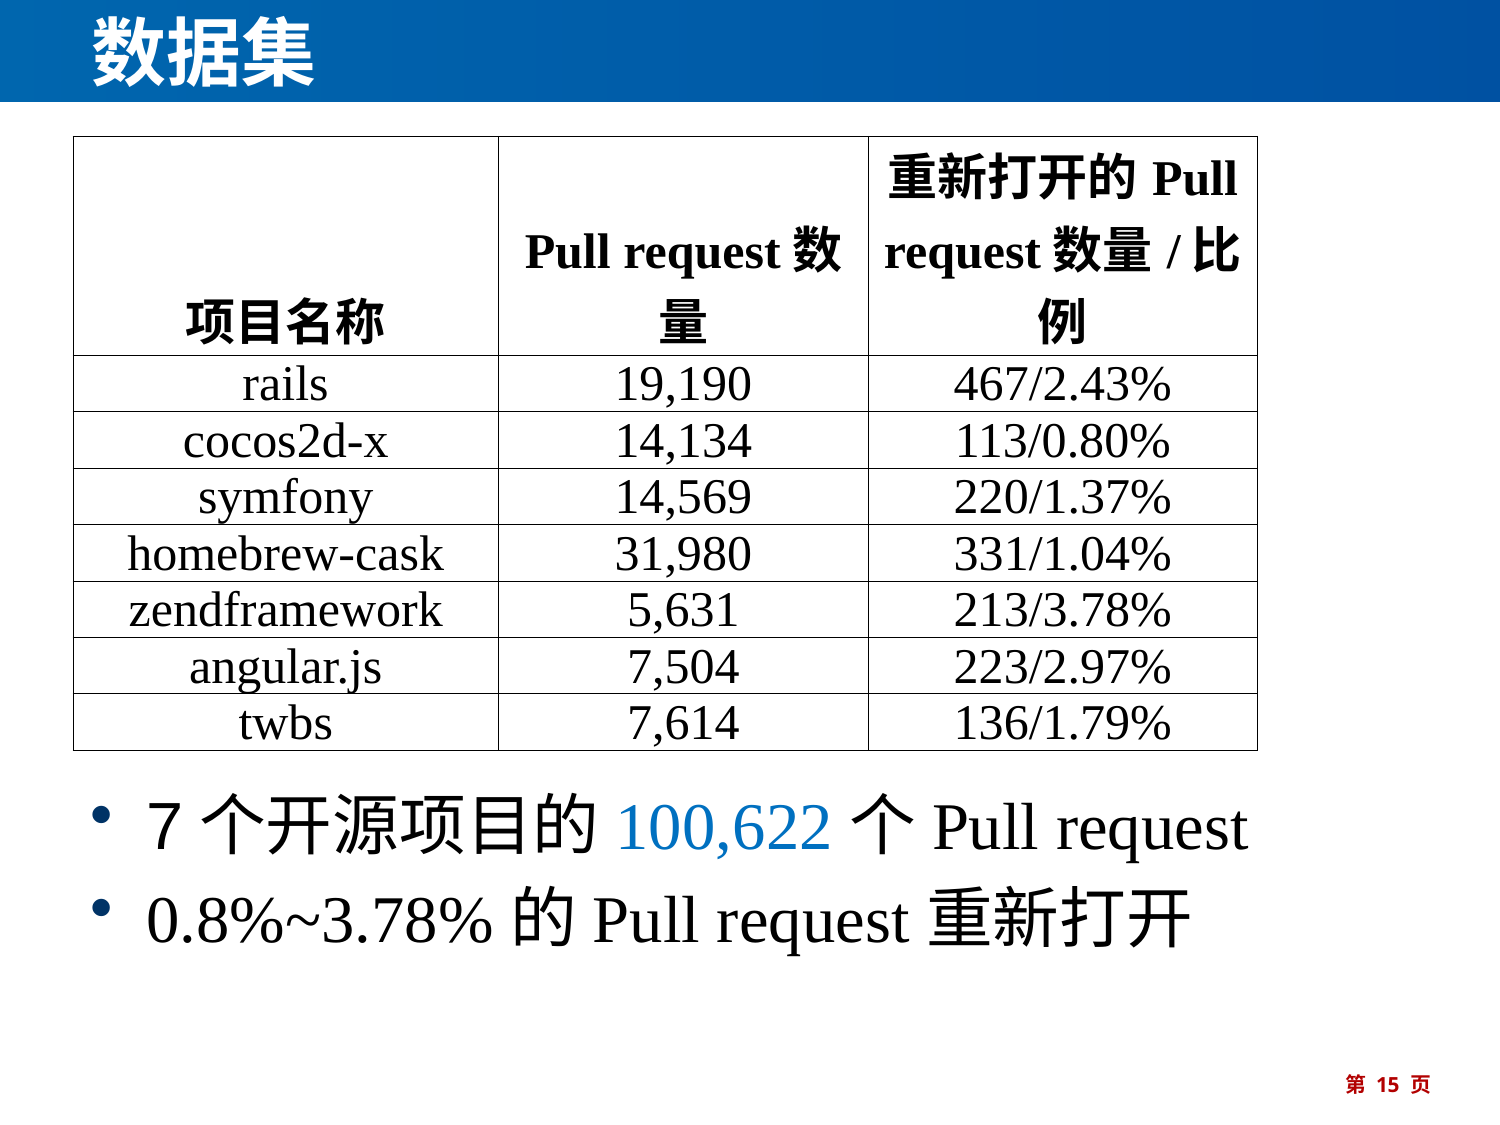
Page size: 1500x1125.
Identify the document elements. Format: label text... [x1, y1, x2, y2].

table_cell 7,614 [499, 694, 868, 750]
table_cell 213/3.78% [869, 582, 1257, 637]
title 数据集 [76, 0, 1342, 103]
table_cell 467/2.43% [869, 356, 1257, 411]
table_cell 5,631 [499, 582, 868, 637]
table_cell 14,569 [499, 469, 868, 524]
table_cell 14,134 [499, 412, 868, 468]
list 7个开源项目的100,622个Pull request 0.8%~3.78%的Pull request重新打开 [74, 774, 1426, 1038]
table_cell rails [74, 356, 498, 411]
table_header 项目名称 [74, 137, 498, 355]
table_cell 113/0.80% [869, 412, 1257, 468]
table_cell 331/1.04% [869, 525, 1257, 581]
table_cell 7,504 [499, 638, 868, 693]
table_header 重新打开的Pull request数量/比例 [869, 137, 1257, 355]
table_cell 136/1.79% [869, 694, 1257, 750]
table_cell symfony [74, 469, 498, 524]
table_cell 223/2.97% [869, 638, 1257, 693]
table_cell 220/1.37% [869, 469, 1257, 524]
table_cell zendframework [74, 582, 498, 637]
table_cell 19,190 [499, 356, 868, 411]
table_cell twbs [74, 694, 498, 750]
table_header Pull request数量 [499, 137, 868, 355]
table_cell cocos2d-x [74, 412, 498, 468]
table_cell angular.js [74, 638, 498, 693]
slide_number 第 15 页 [1316, 1069, 1460, 1104]
table_cell 31,980 [499, 525, 868, 581]
table_cell homebrew-cask [74, 525, 498, 581]
